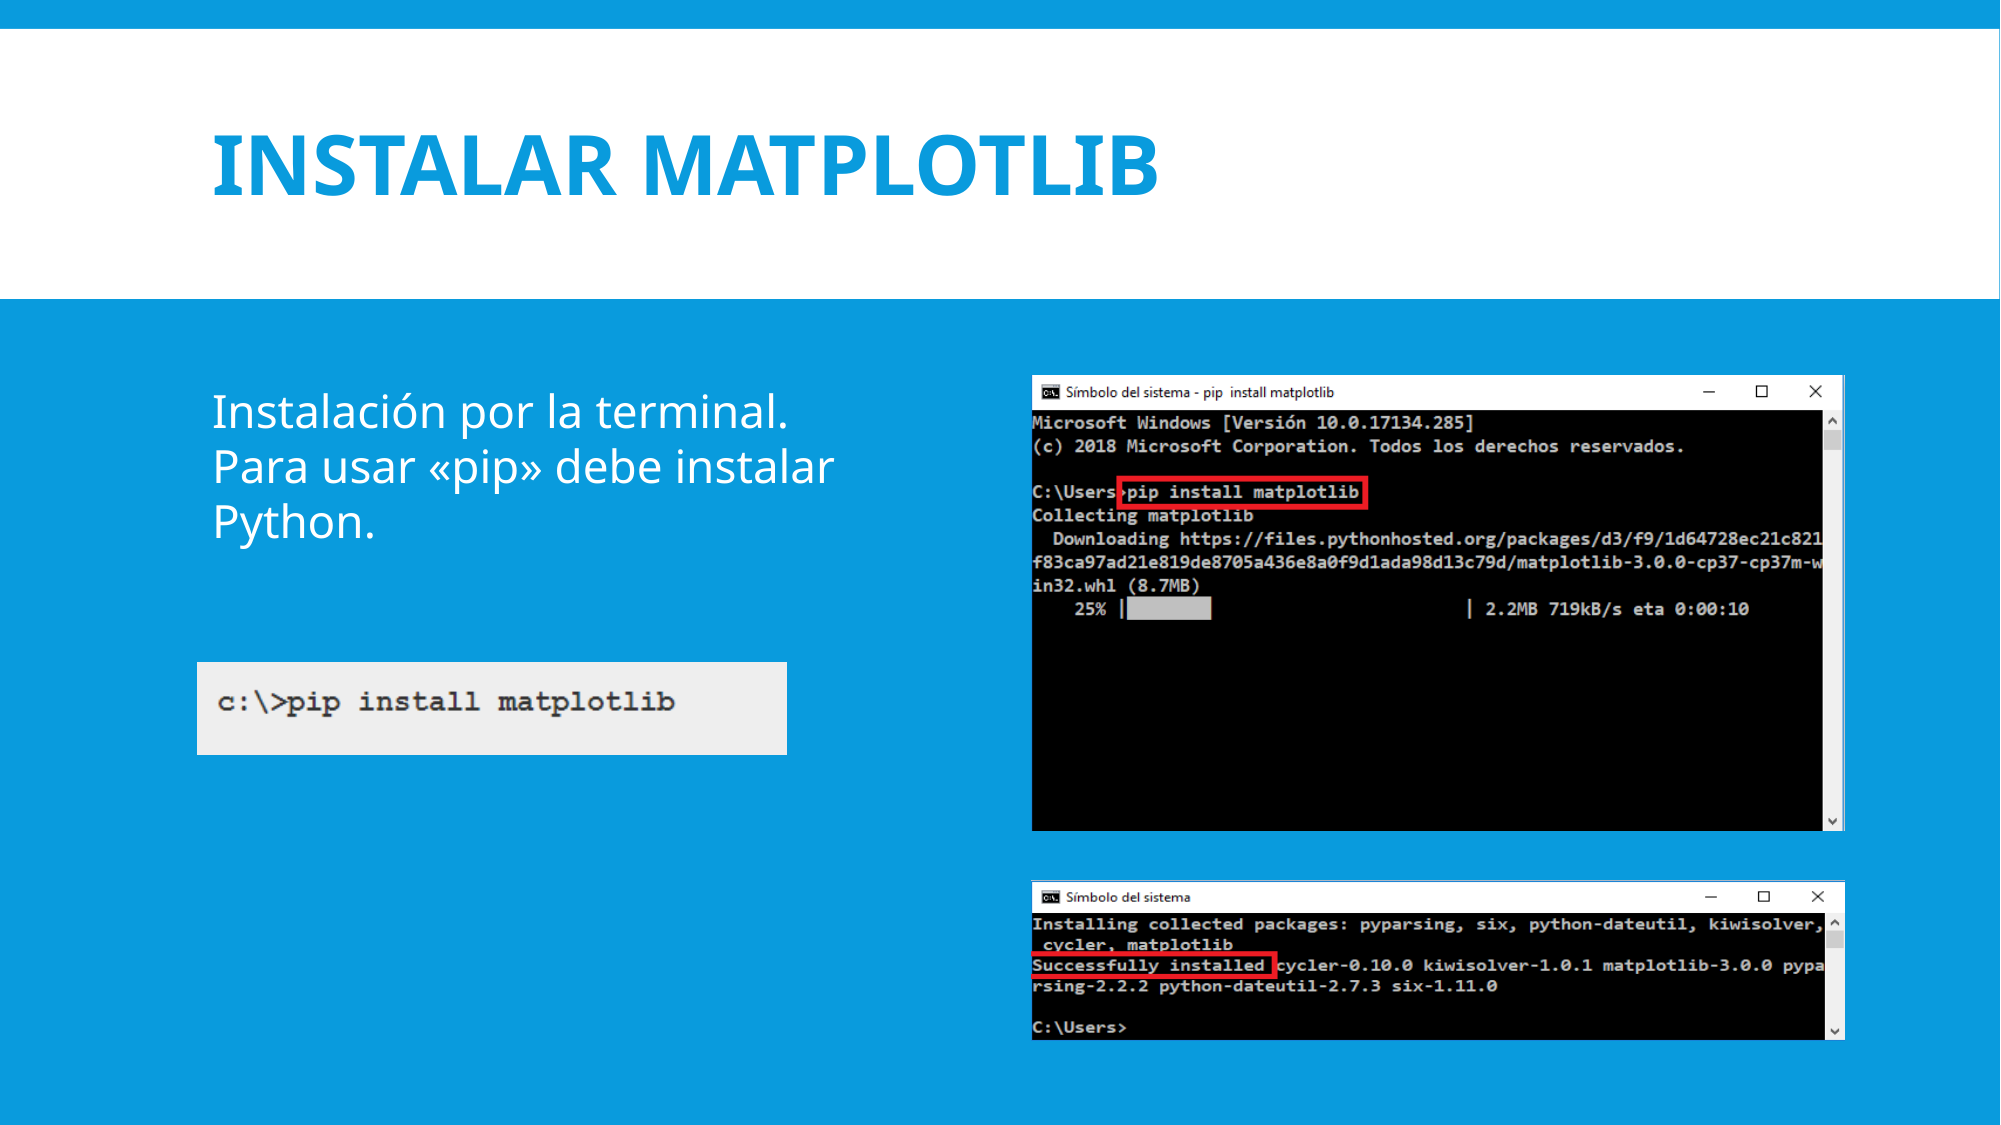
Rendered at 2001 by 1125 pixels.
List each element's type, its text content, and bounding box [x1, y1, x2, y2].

picture [1032, 881, 1844, 1040]
text_box Instalación por la terminal. Para usar «pip» debe instalar Python. [197, 375, 942, 556]
picture [198, 663, 786, 754]
picture [1032, 376, 1844, 830]
title Instalar matplotlib [197, 46, 1803, 295]
